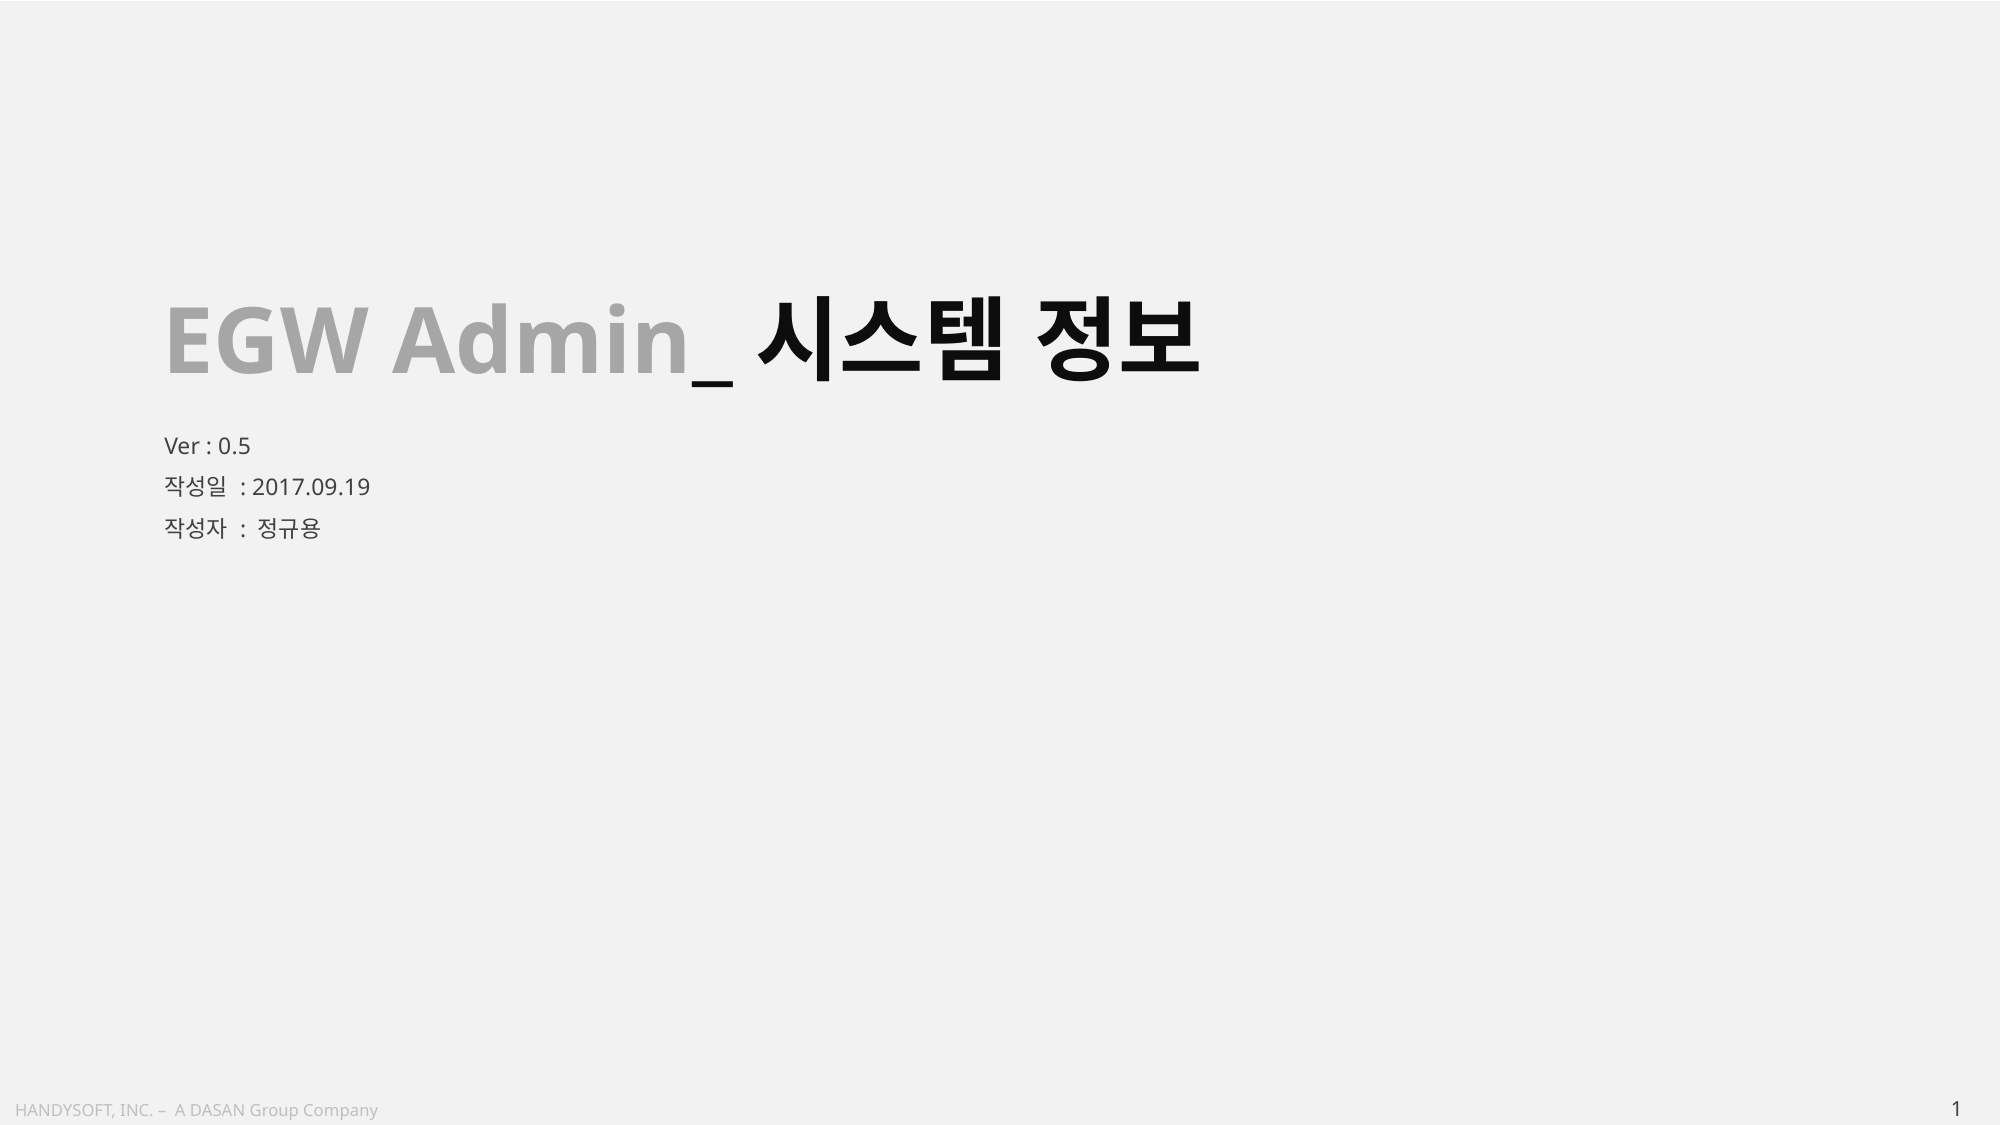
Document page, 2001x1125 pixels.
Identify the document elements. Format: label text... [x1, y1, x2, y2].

text_box Ver : 0.5 작성일 : 2017.09.19 작성자 : 정규용 [164, 405, 614, 554]
text_box EGW Admin_시스템 정보 [162, 294, 1563, 421]
